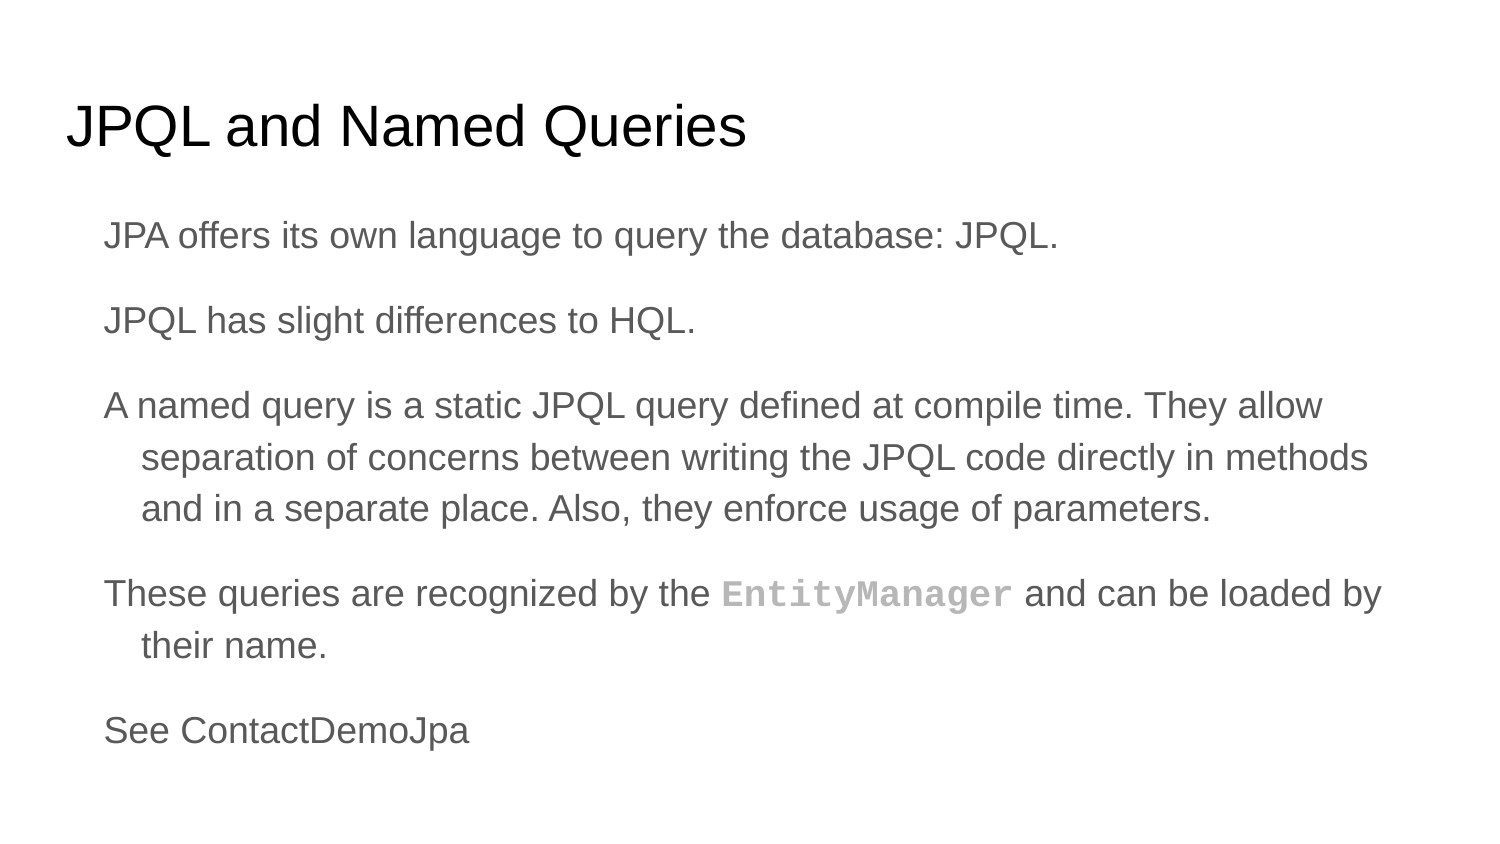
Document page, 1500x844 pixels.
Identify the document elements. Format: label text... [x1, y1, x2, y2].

title JPQL and Named Queries [51, 72, 1449, 167]
list JPA offers its own language to query the database: JPQL. JPQL has slight differences to HQL. A named query is a static JPQL query defined at compile time. They allow separation of concerns between writing the JPQL code directly in methods and in a separate place. Also, they enforce usage of parameters. These queries are recognized by the EntityManager and can be loaded by their name. See ContactDemoJpa [51, 189, 1449, 750]
